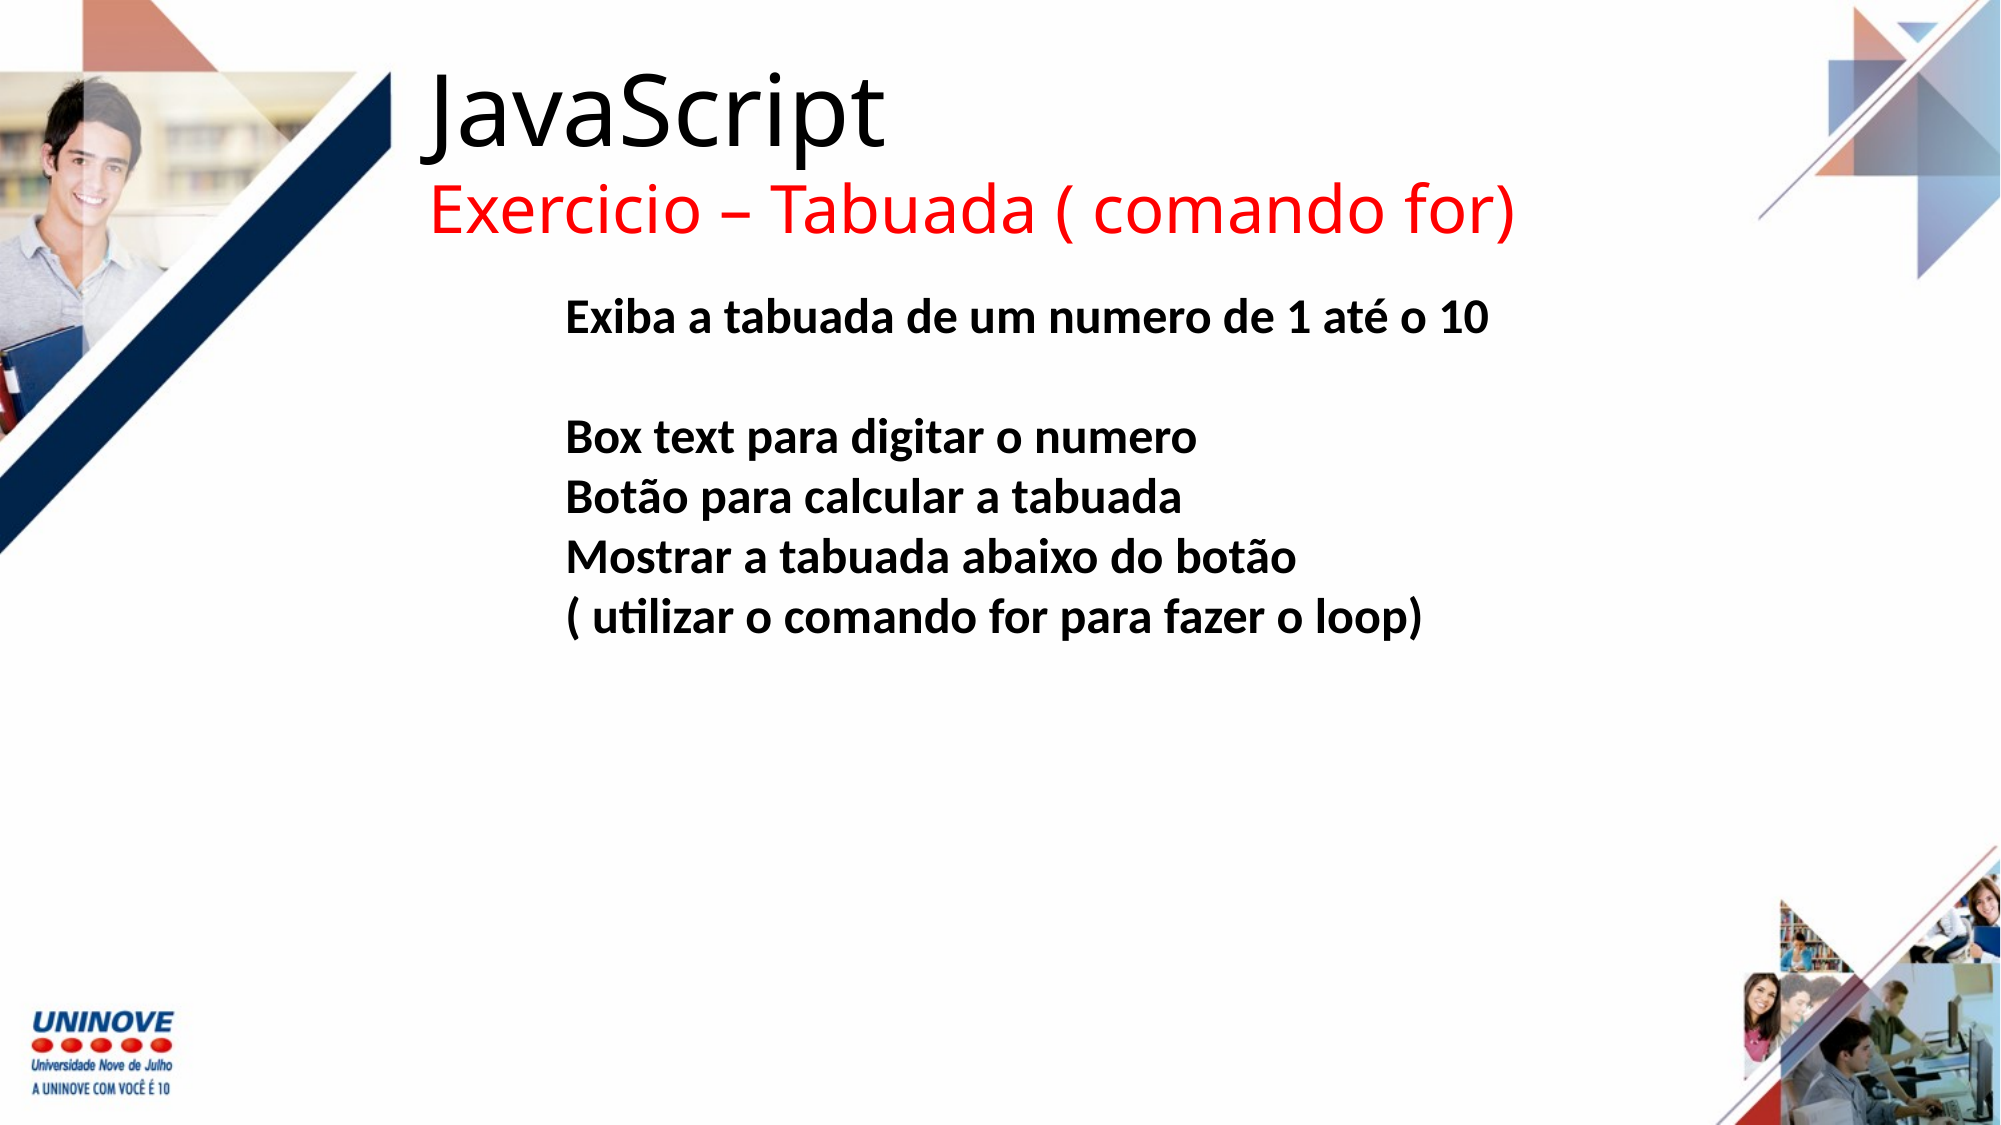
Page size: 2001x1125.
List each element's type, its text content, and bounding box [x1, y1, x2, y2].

text_box JavaScript Exercicio – Tabuada ( comando for) [414, 39, 1817, 254]
picture [0, 0, 2001, 1125]
text_box Exiba a tabuada de um numero de 1 até o 10 Box text para digitar o numero Botão para calcular a tabuada Mostrar a tabuada abaixo do botão ( utilizar o comando for para fazer o loop) [550, 276, 1505, 651]
